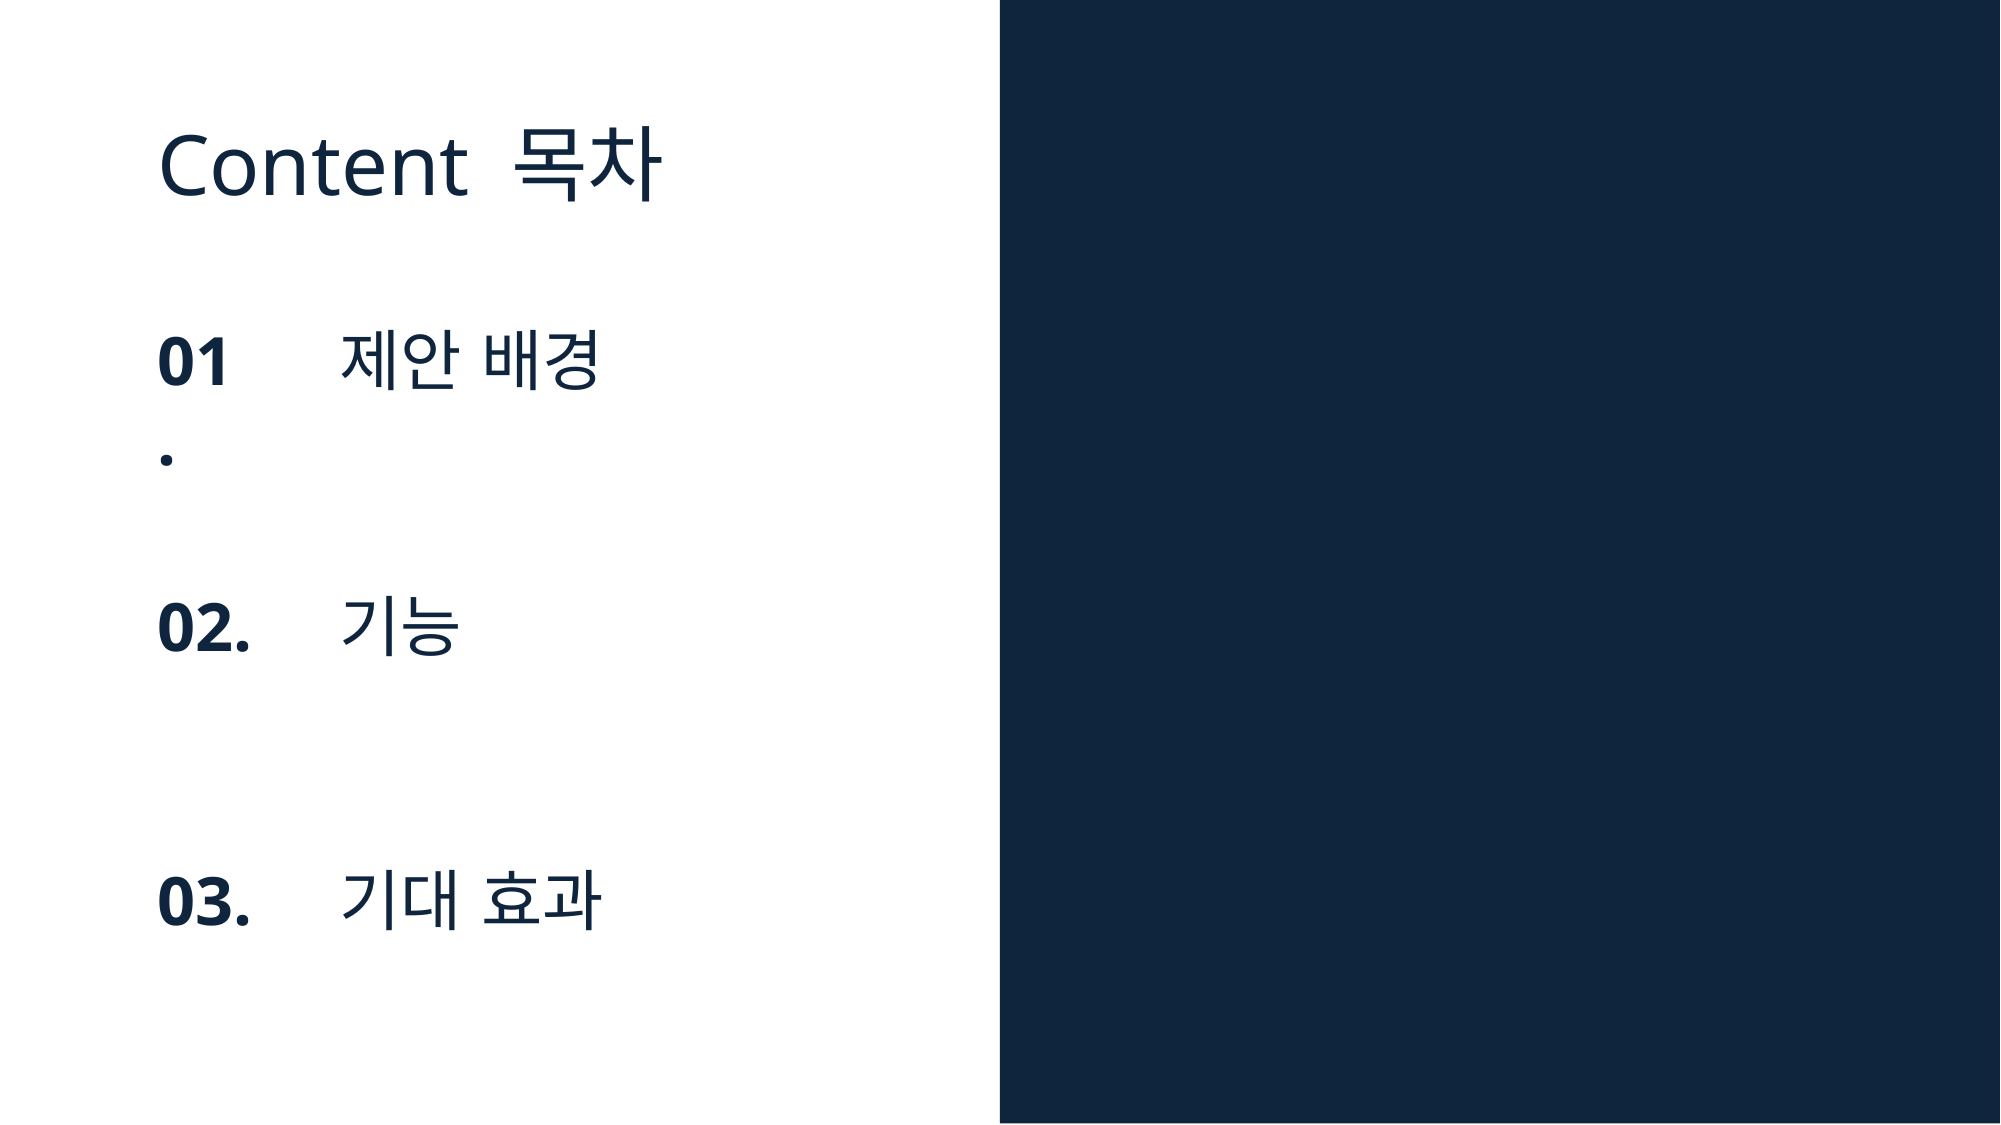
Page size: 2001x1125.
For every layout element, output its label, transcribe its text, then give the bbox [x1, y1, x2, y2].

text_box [142, 576, 659, 673]
text_box [999, 0, 2000, 1124]
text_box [142, 311, 659, 408]
text_box Content 목차 [142, 104, 697, 220]
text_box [142, 851, 659, 948]
